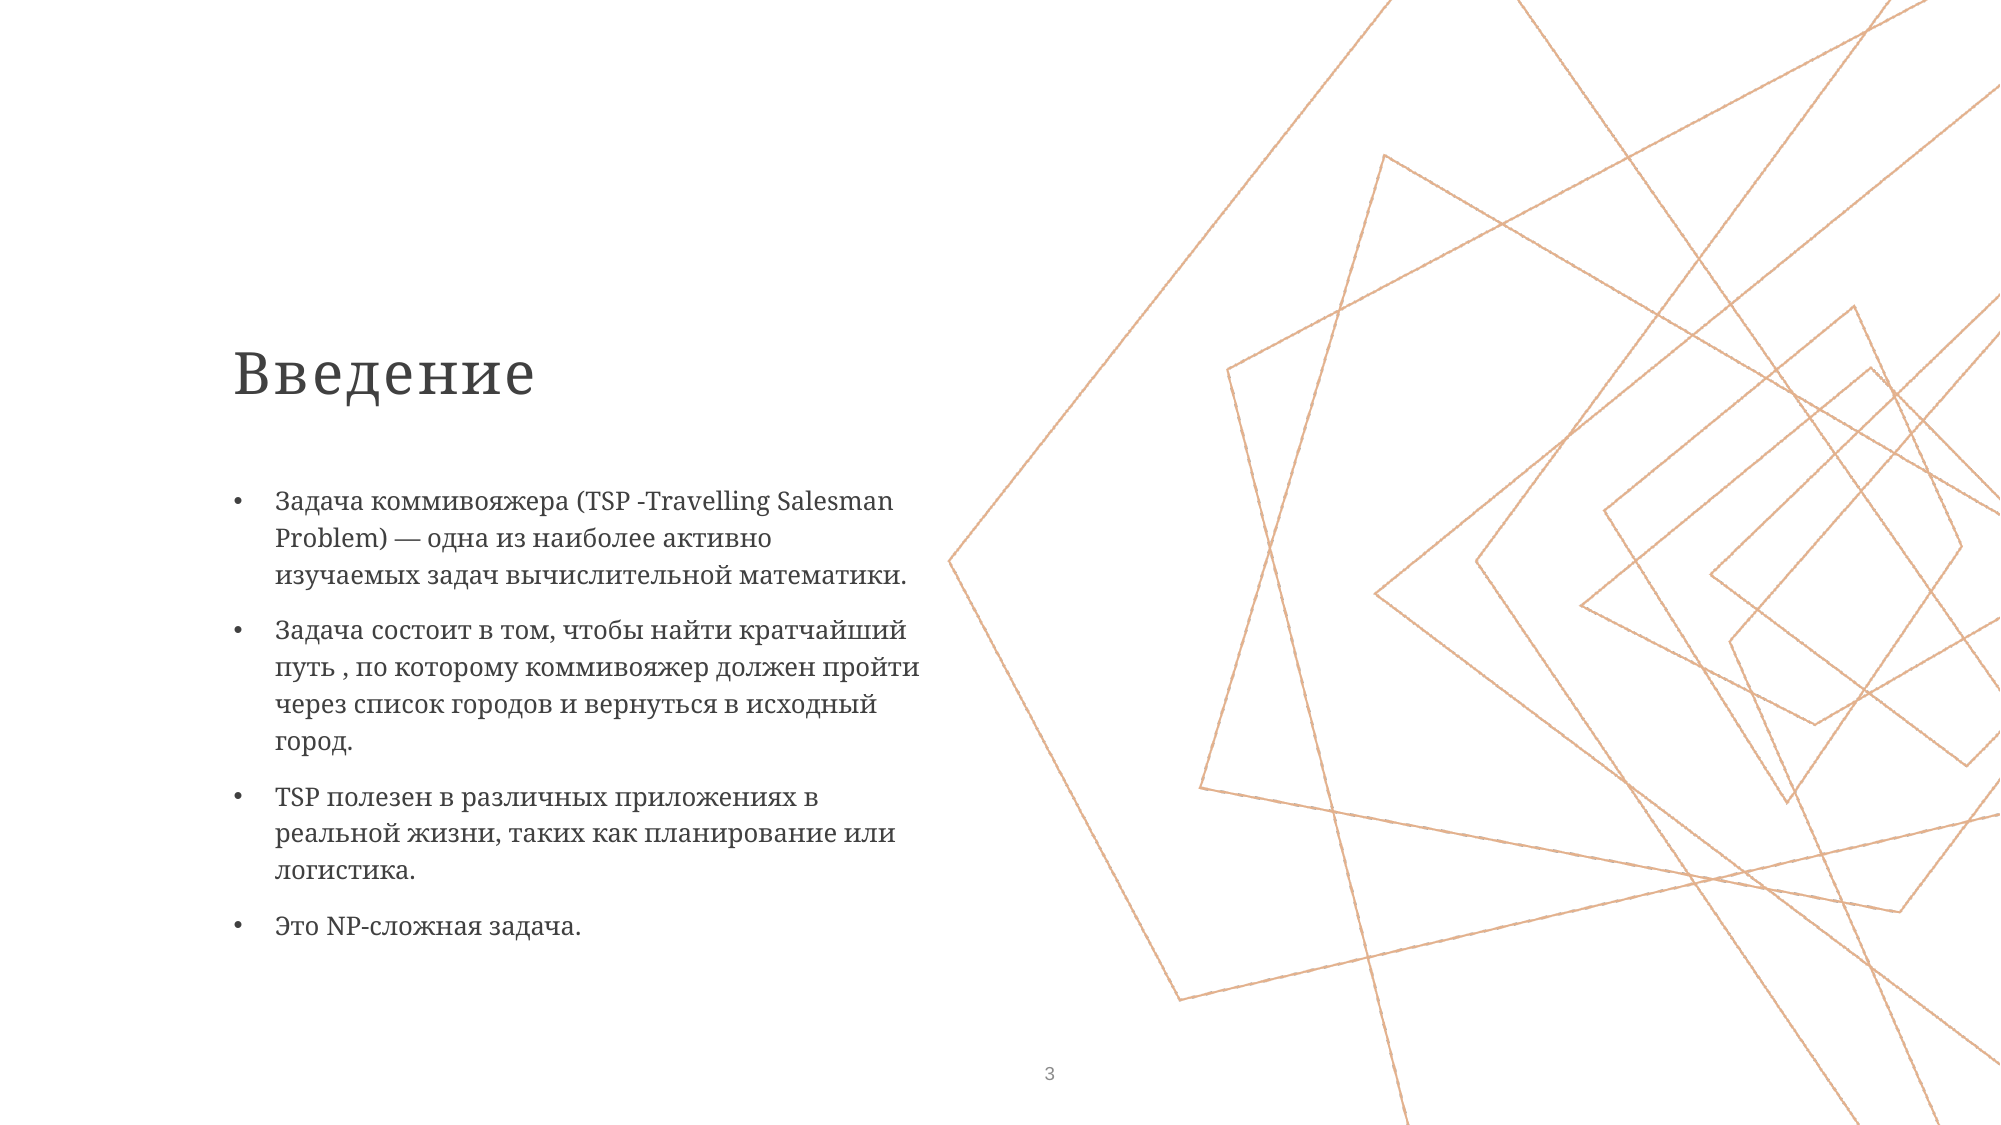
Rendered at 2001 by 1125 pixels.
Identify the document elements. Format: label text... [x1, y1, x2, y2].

list Задача коммивояжера (TSP -Travelling Salesman Problem) — одна из наиболее активно изучаемых задач вычислительной математики. Задача состоит в том, чтобы найти кратчайший путь , по которому коммивояжер должен пройти через список городов и вернуться в исходный город. TSP полезен в различных приложениях в реальной жизни, таких как планирование или логистика. Это NP-сложная задача. [218, 471, 940, 956]
slide_number 3 [908, 1042, 1071, 1103]
title Введение [218, 325, 740, 415]
picture [900, 0, 2000, 1125]
